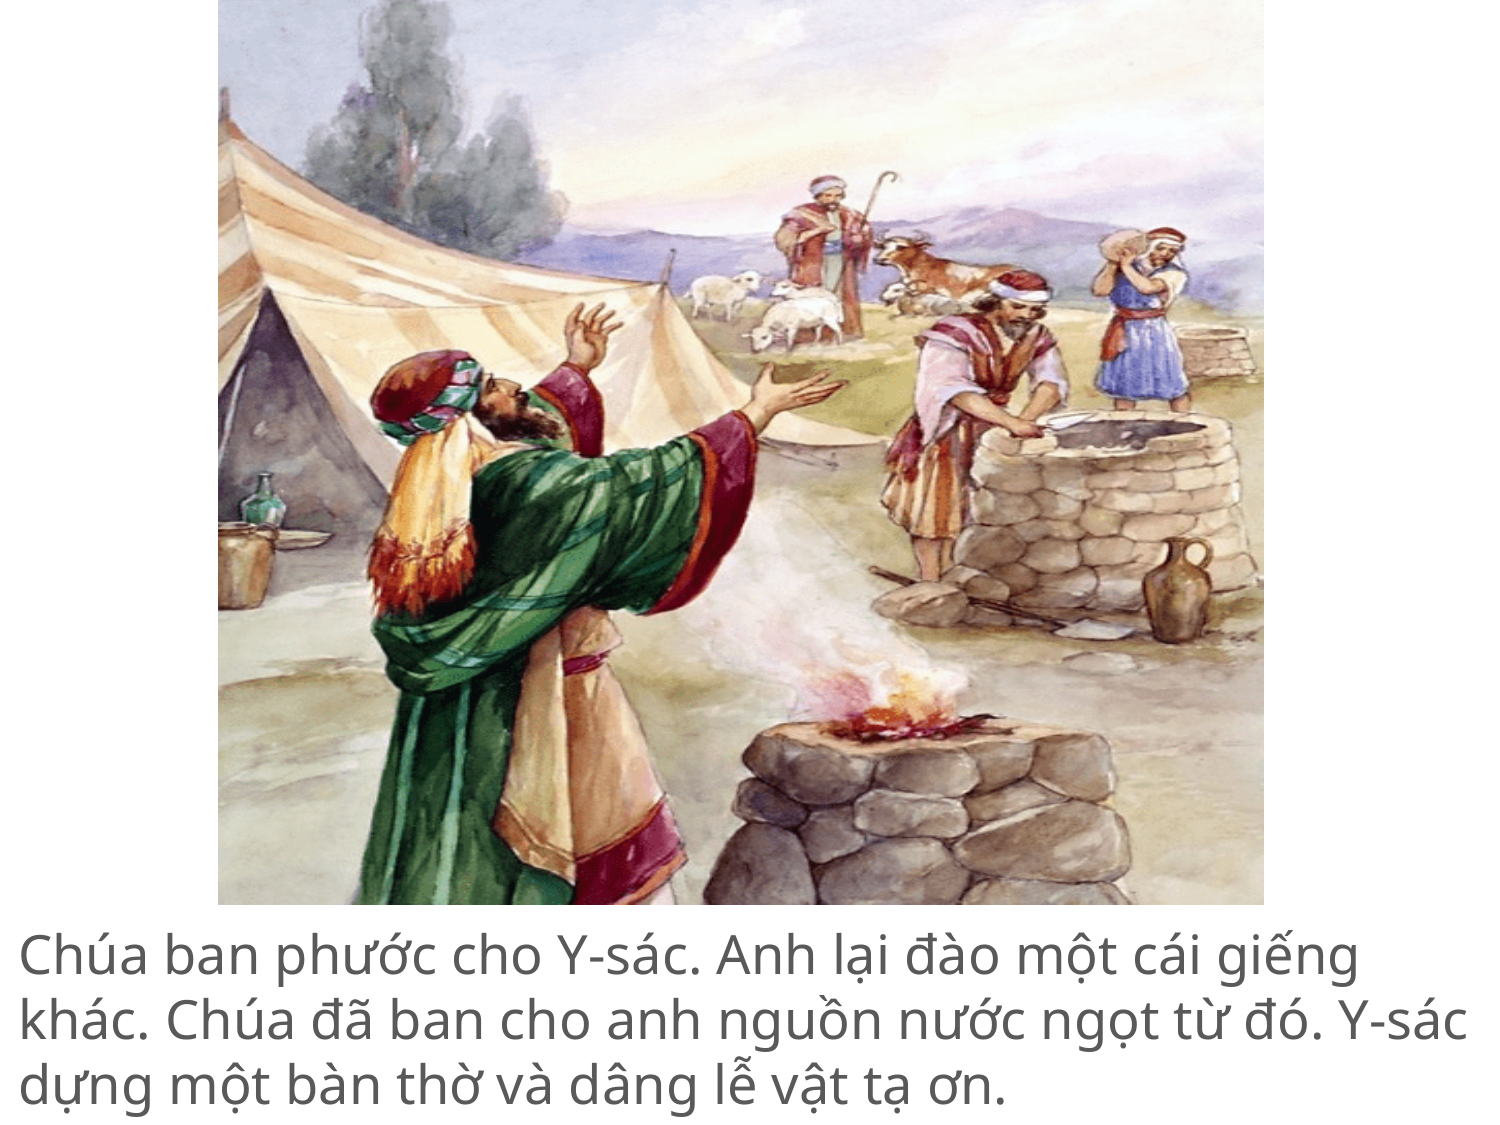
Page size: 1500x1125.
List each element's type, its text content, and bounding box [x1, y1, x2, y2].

picture [218, 0, 1264, 906]
text_box Chúa ban phước cho Y-sác. Anh lại đào một cái giếng khác. Chúa đã ban cho anh nguồn nước ngọt từ đó. Y-sác dựng một bàn thờ và dâng lễ vật tạ ơn. [3, 912, 1489, 1123]
